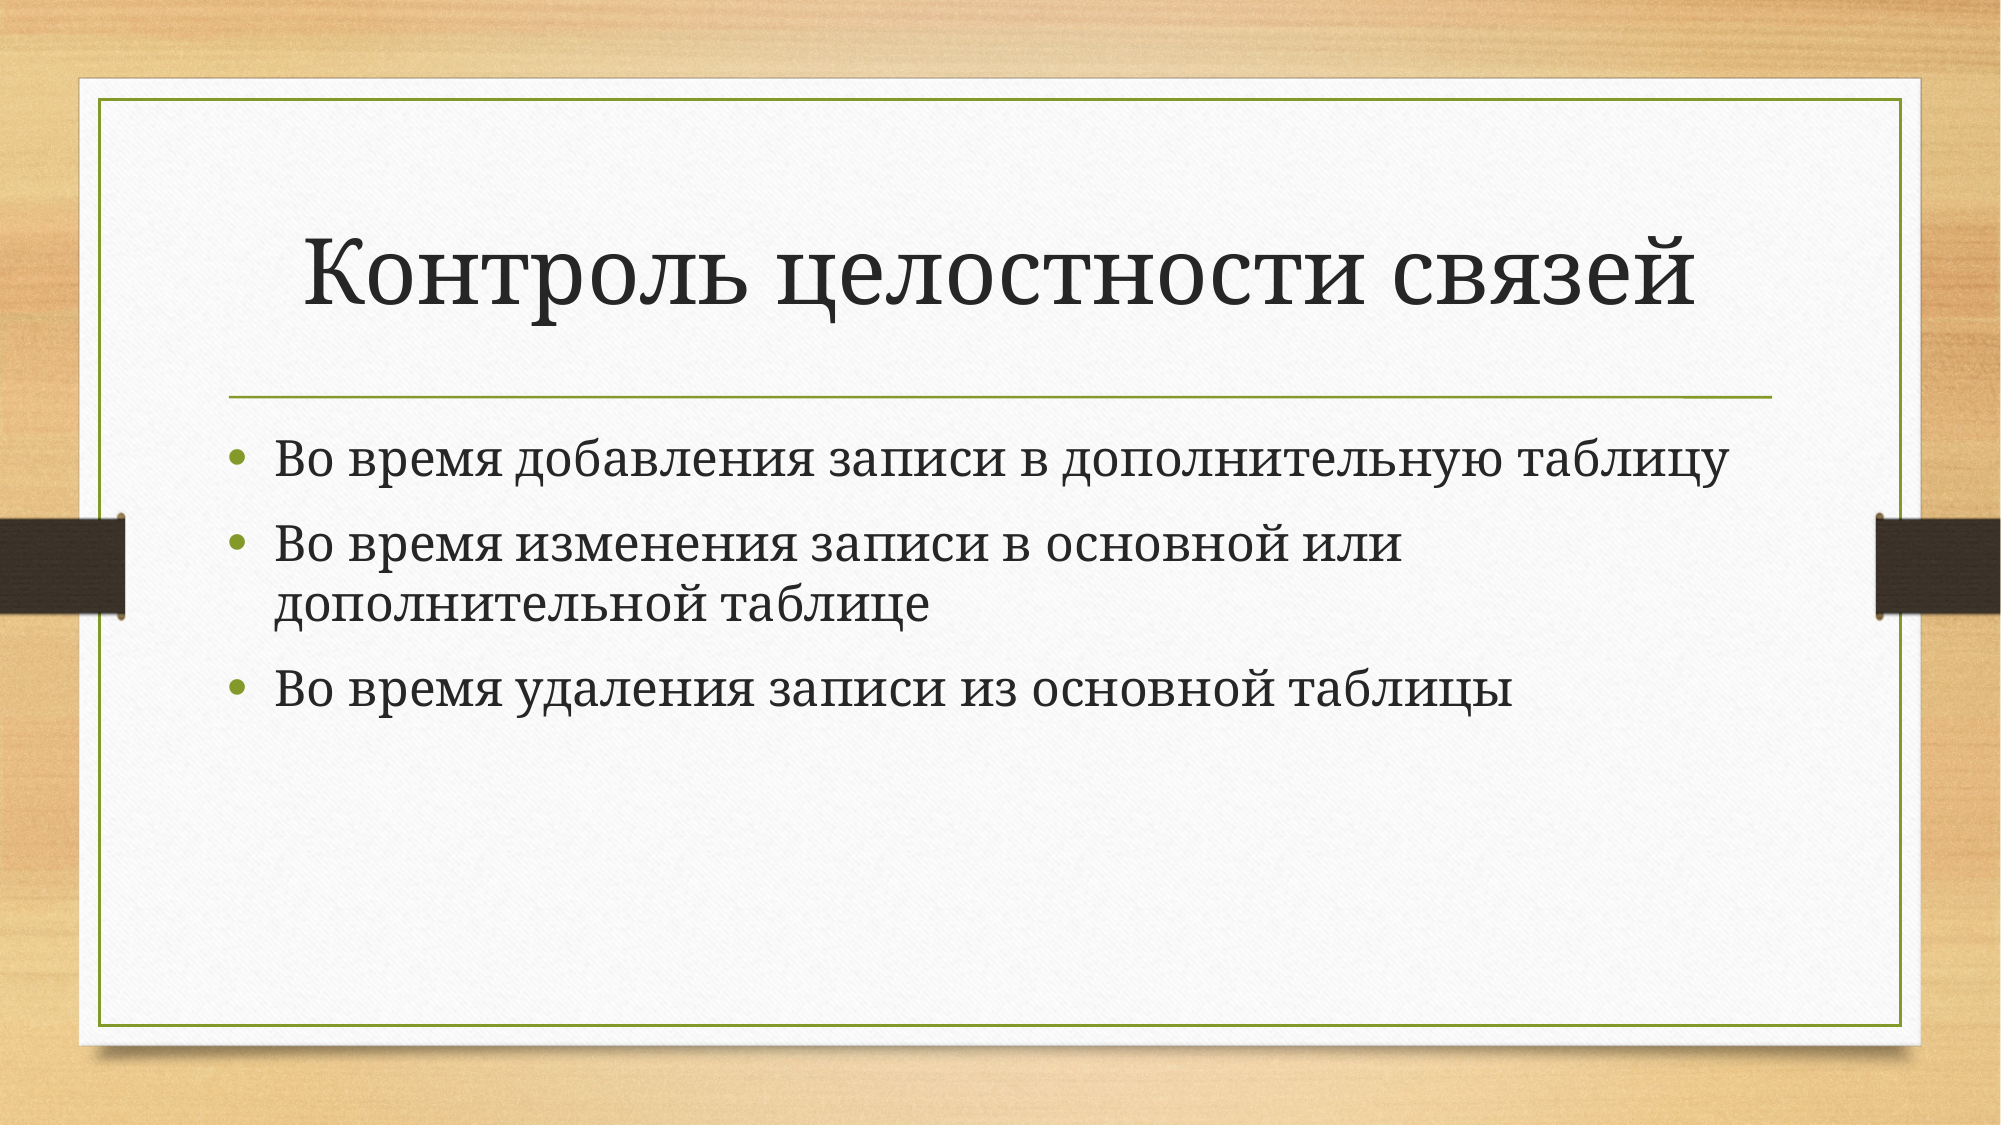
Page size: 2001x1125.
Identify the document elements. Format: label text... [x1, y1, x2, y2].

picture [0, 0, 2001, 1125]
title Контроль целостности связей [212, 161, 1788, 375]
text_box Во время добавления записи в дополнительную таблицу Во время изменения записи в основной или дополнительной таблице Во время удаления записи из основной таблицы [212, 419, 1788, 964]
